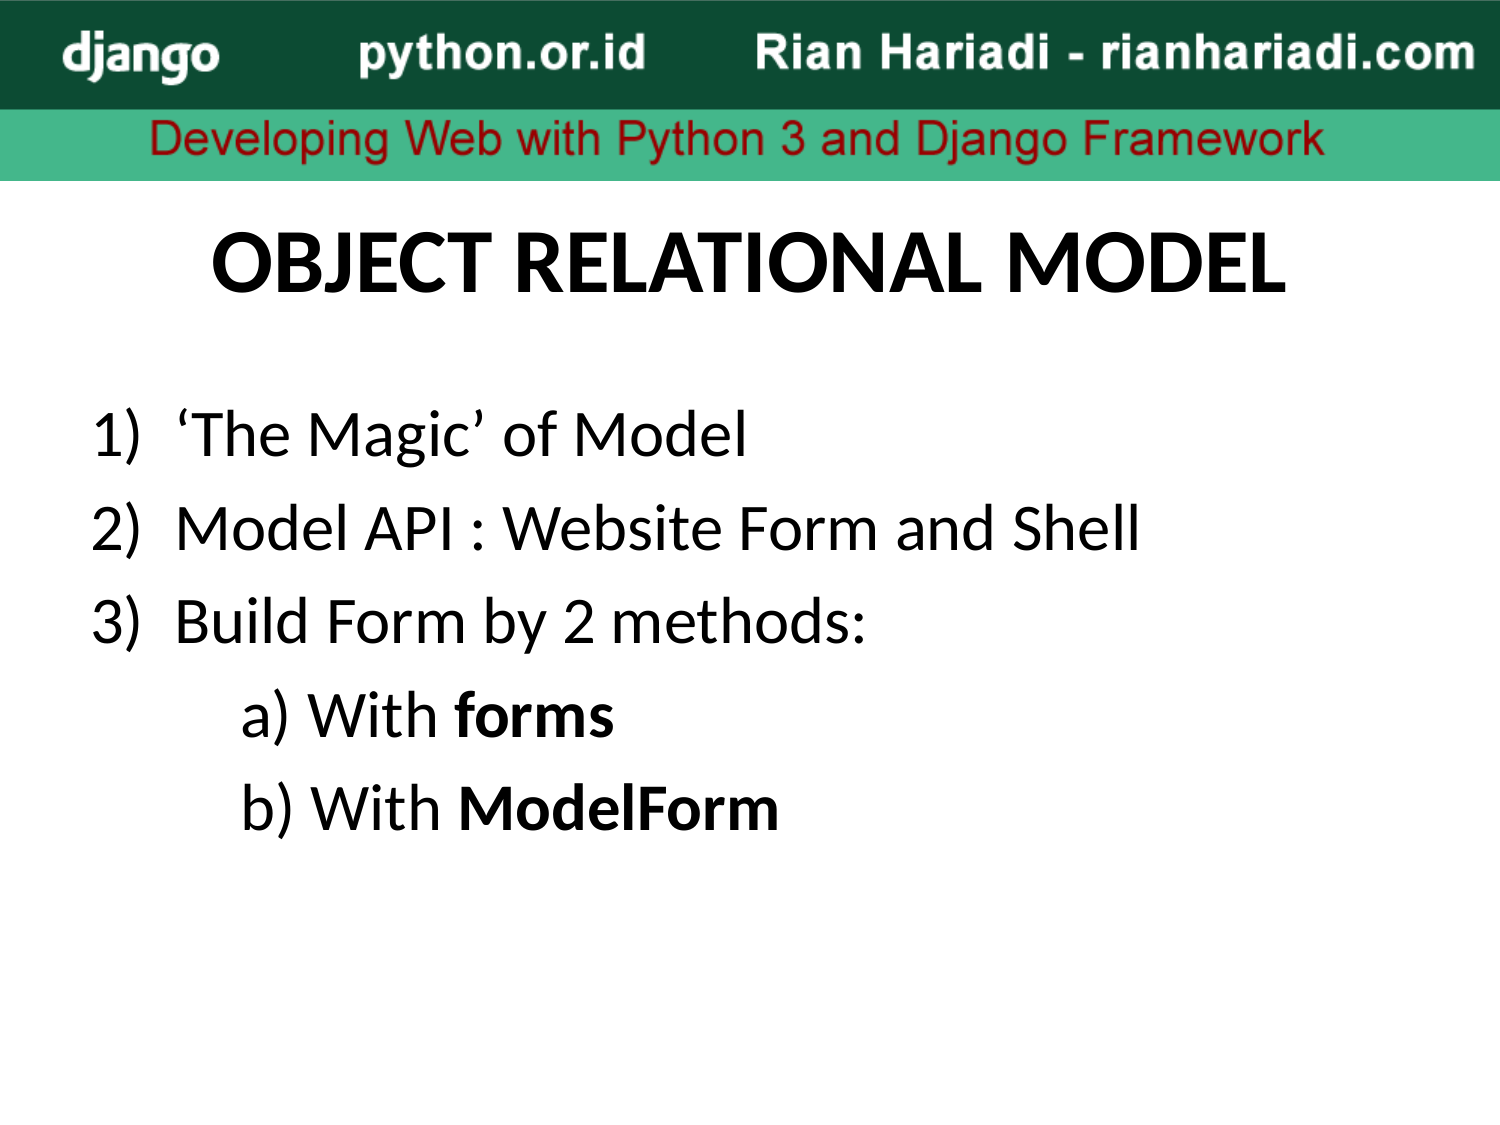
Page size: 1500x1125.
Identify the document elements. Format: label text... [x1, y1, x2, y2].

title OBJECT RELATIONAL MODEL [75, 190, 1425, 350]
list ‘The Magic’ of Model Model API : Website Form and Shell Build Form by 2 methods: a) With forms b) With ModelForm [75, 382, 1425, 1063]
picture [0, 0, 1500, 181]
